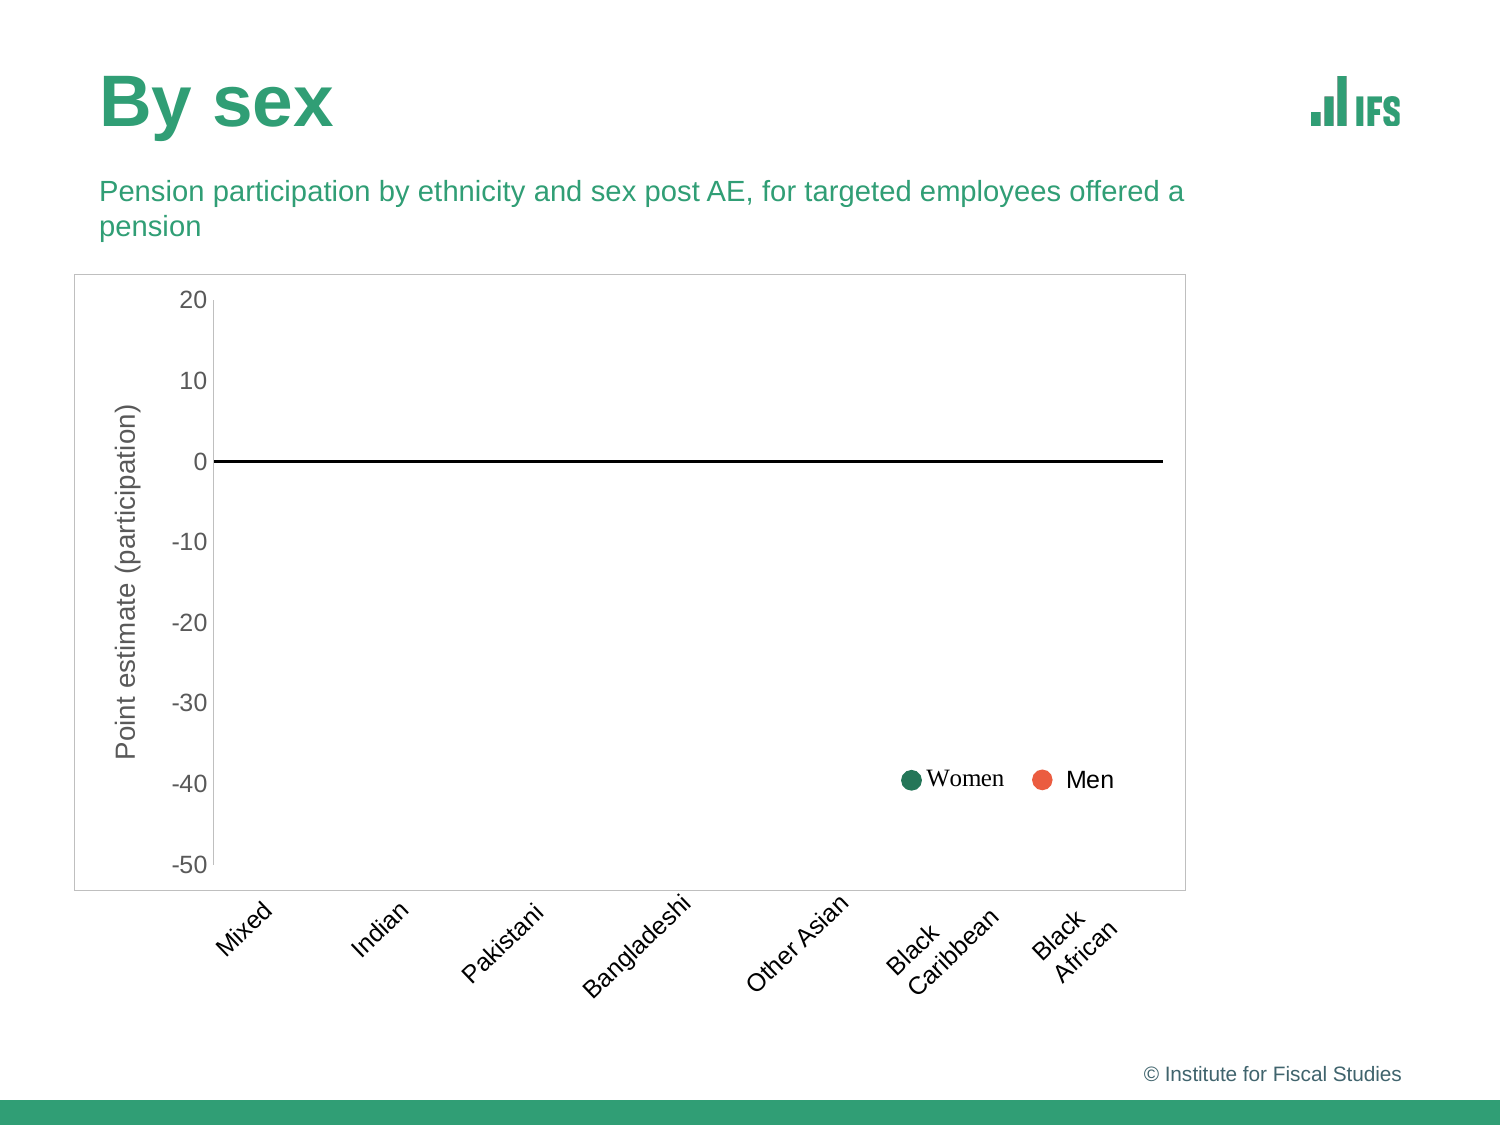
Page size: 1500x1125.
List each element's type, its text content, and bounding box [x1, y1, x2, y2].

text_box Other Asian [722, 891, 882, 1015]
text_box Indian [327, 891, 450, 979]
text_box Black African [1008, 891, 1157, 1004]
text_box Black Caribbean [863, 891, 1046, 1018]
slide_number © Institute for Fiscal Studies [1079, 1042, 1417, 1103]
text_box Mixed [192, 891, 314, 978]
title By sex [84, 56, 1206, 150]
text_box Pakistani [438, 891, 587, 1005]
list Pension participation by ethnicity and sex post AE, for targeted employees offered a pension [84, 164, 1213, 228]
text_box Bangladeshi [559, 891, 725, 1020]
chart [74, 274, 1186, 891]
